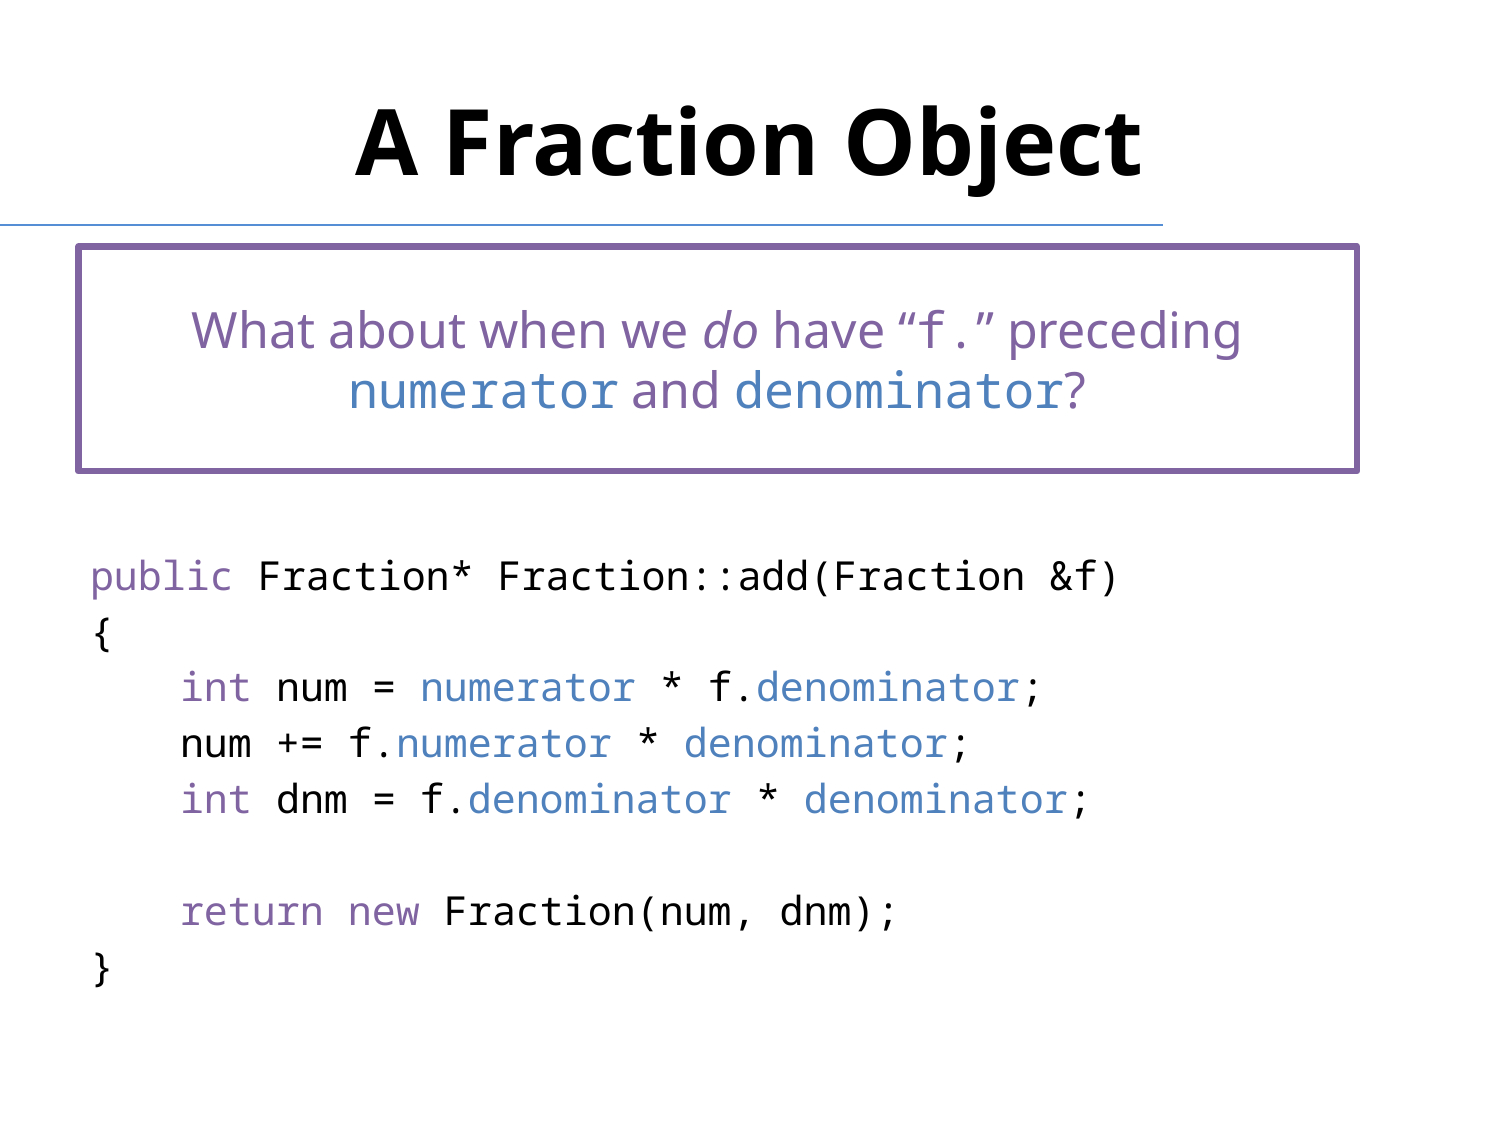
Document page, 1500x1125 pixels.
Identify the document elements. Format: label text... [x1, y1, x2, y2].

title A Fraction Object [75, 45, 1425, 233]
text_box What about when we do have “f.” preceding numerator and denominator? [76, 244, 1359, 473]
list public Fraction* Fraction::add(Fraction &f) { int num = numerator * f.denominator; num += f.numerator * denominator; int dnm = f.denominator * denominator; return new Fraction(num, dnm); } [75, 262, 1425, 1005]
